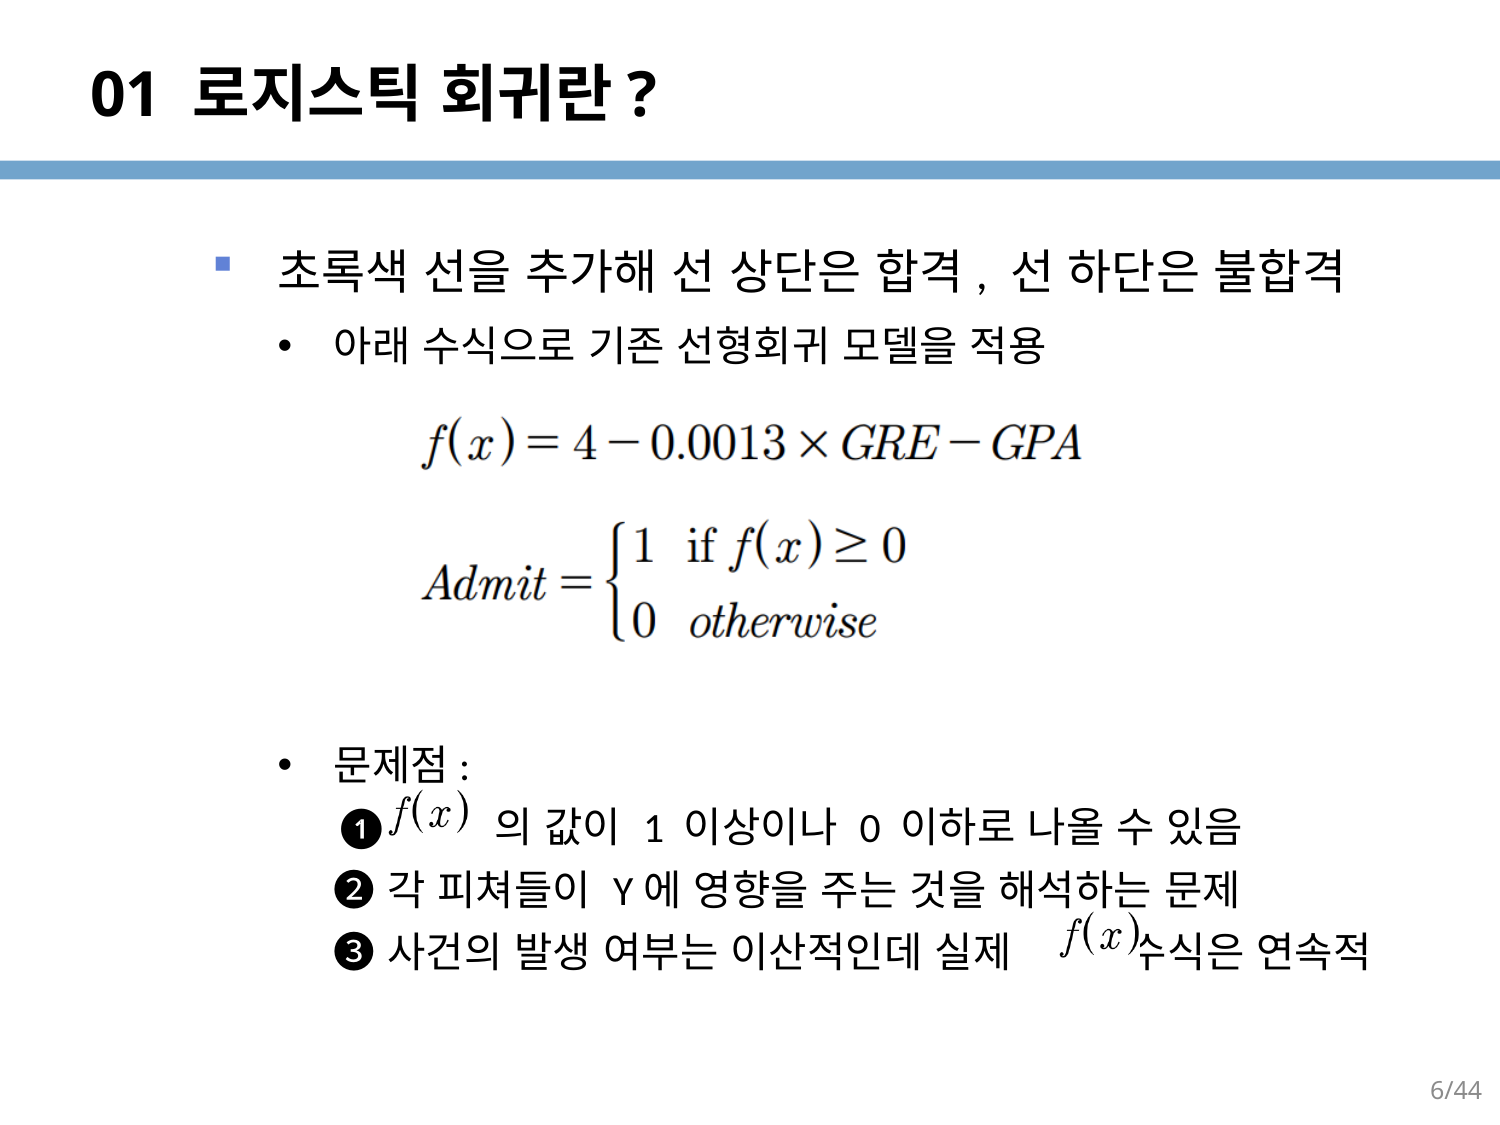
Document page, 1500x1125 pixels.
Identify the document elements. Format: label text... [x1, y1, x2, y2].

picture [1056, 909, 1140, 960]
slide_number 6/44 [1147, 1061, 1497, 1122]
picture [415, 405, 1084, 644]
picture [386, 787, 470, 838]
title 01 로지스틱 회귀란? [75, 45, 1250, 139]
list 초록색 선을 추가해 선 상단은 합격, 선 하단은 불합격 아래 수식으로 기존 선형회귀 모델을 적용 문제점: ❶ 의 값이 1 이상이나 0 이하로 나올 수 있음 ❷ 각 피쳐들이 Y에 영향을 주는 것을 해석하는 문제 ❸ 사건의 발생 여부는 이산적인데 실제 수식은 연속적 [75, 219, 1425, 1066]
